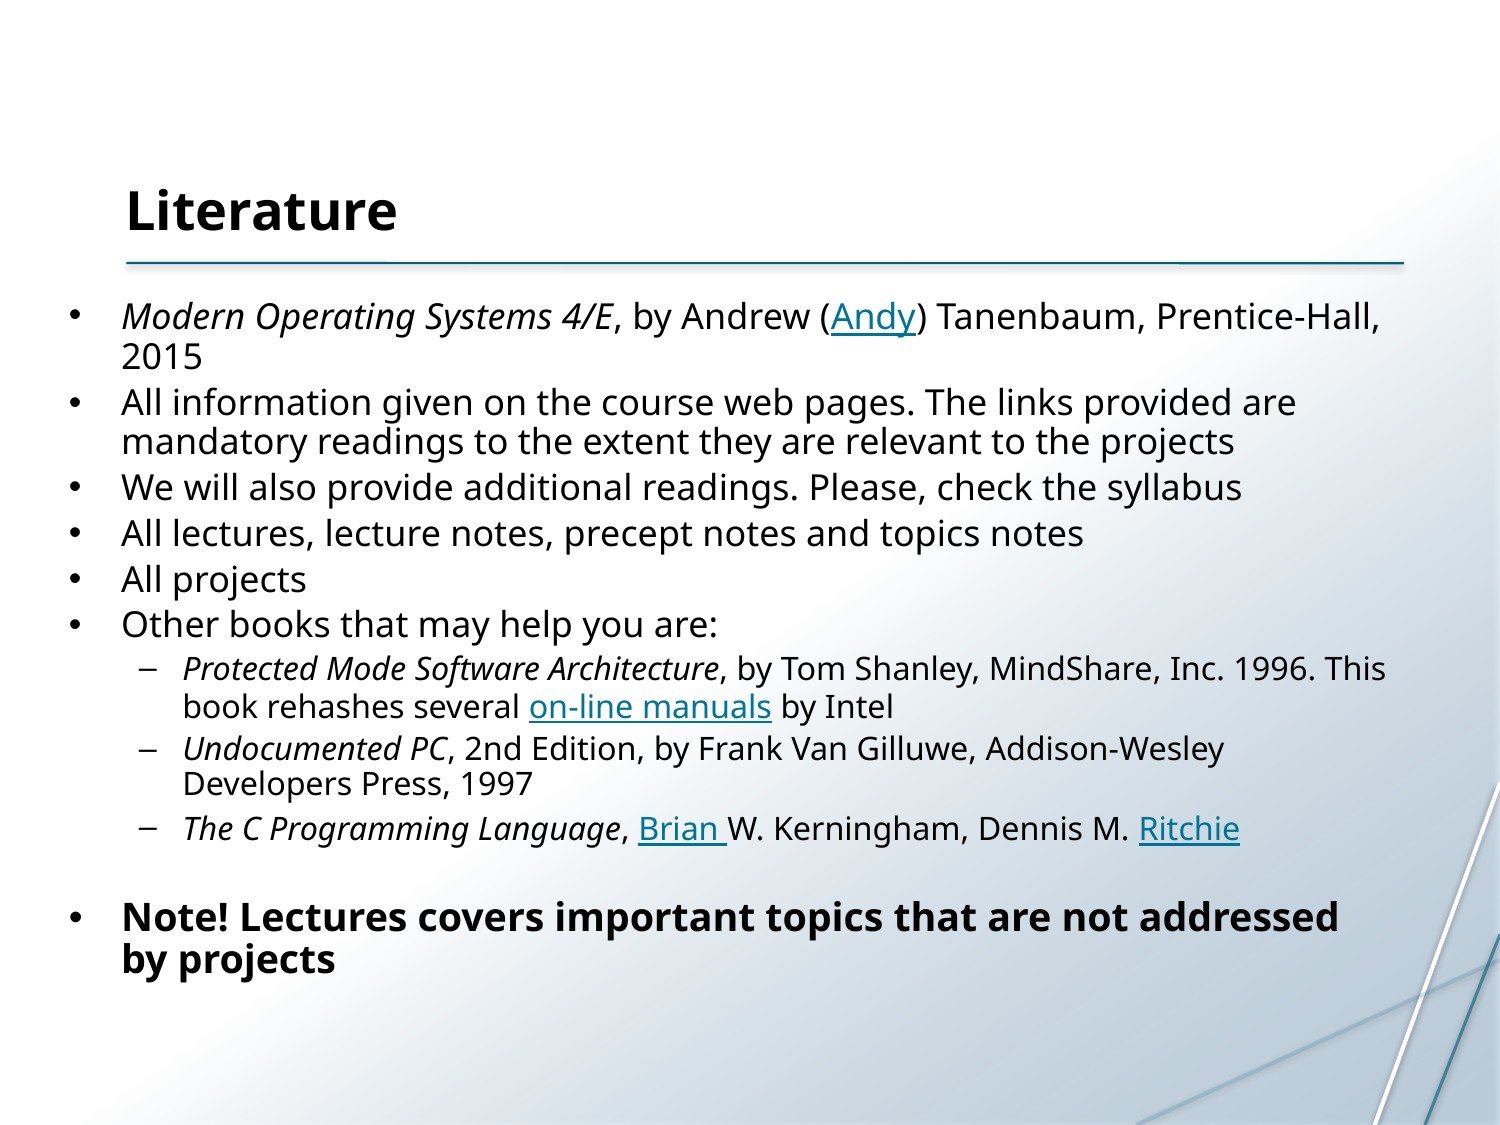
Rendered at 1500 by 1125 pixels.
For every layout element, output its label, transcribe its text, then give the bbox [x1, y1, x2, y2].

title Literature [109, 49, 1403, 249]
list Modern Operating Systems 4/E, by Andrew (Andy) Tanenbaum, Prentice-Hall, 2015 All information given on the course web pages. The links provided are mandatory readings to the extent they are relevant to the projects We will also provide additional readings. Please, check the syllabus All lectures, lecture notes, precept notes and topics notes All projects Other books that may help you are: Protected Mode Software Architecture, by Tom Shanley, MindShare, Inc. 1996. This book rehashes several on-line manuals by Intel Undocumented PC, 2nd Edition, by Frank Van Gilluwe, Addison-Wesley Developers Press, 1997 The C Programming Language, Brian W. Kerningham, Dennis M. Ritchie Note! Lectures covers important topics that are not addressed by projects [54, 287, 1404, 1005]
